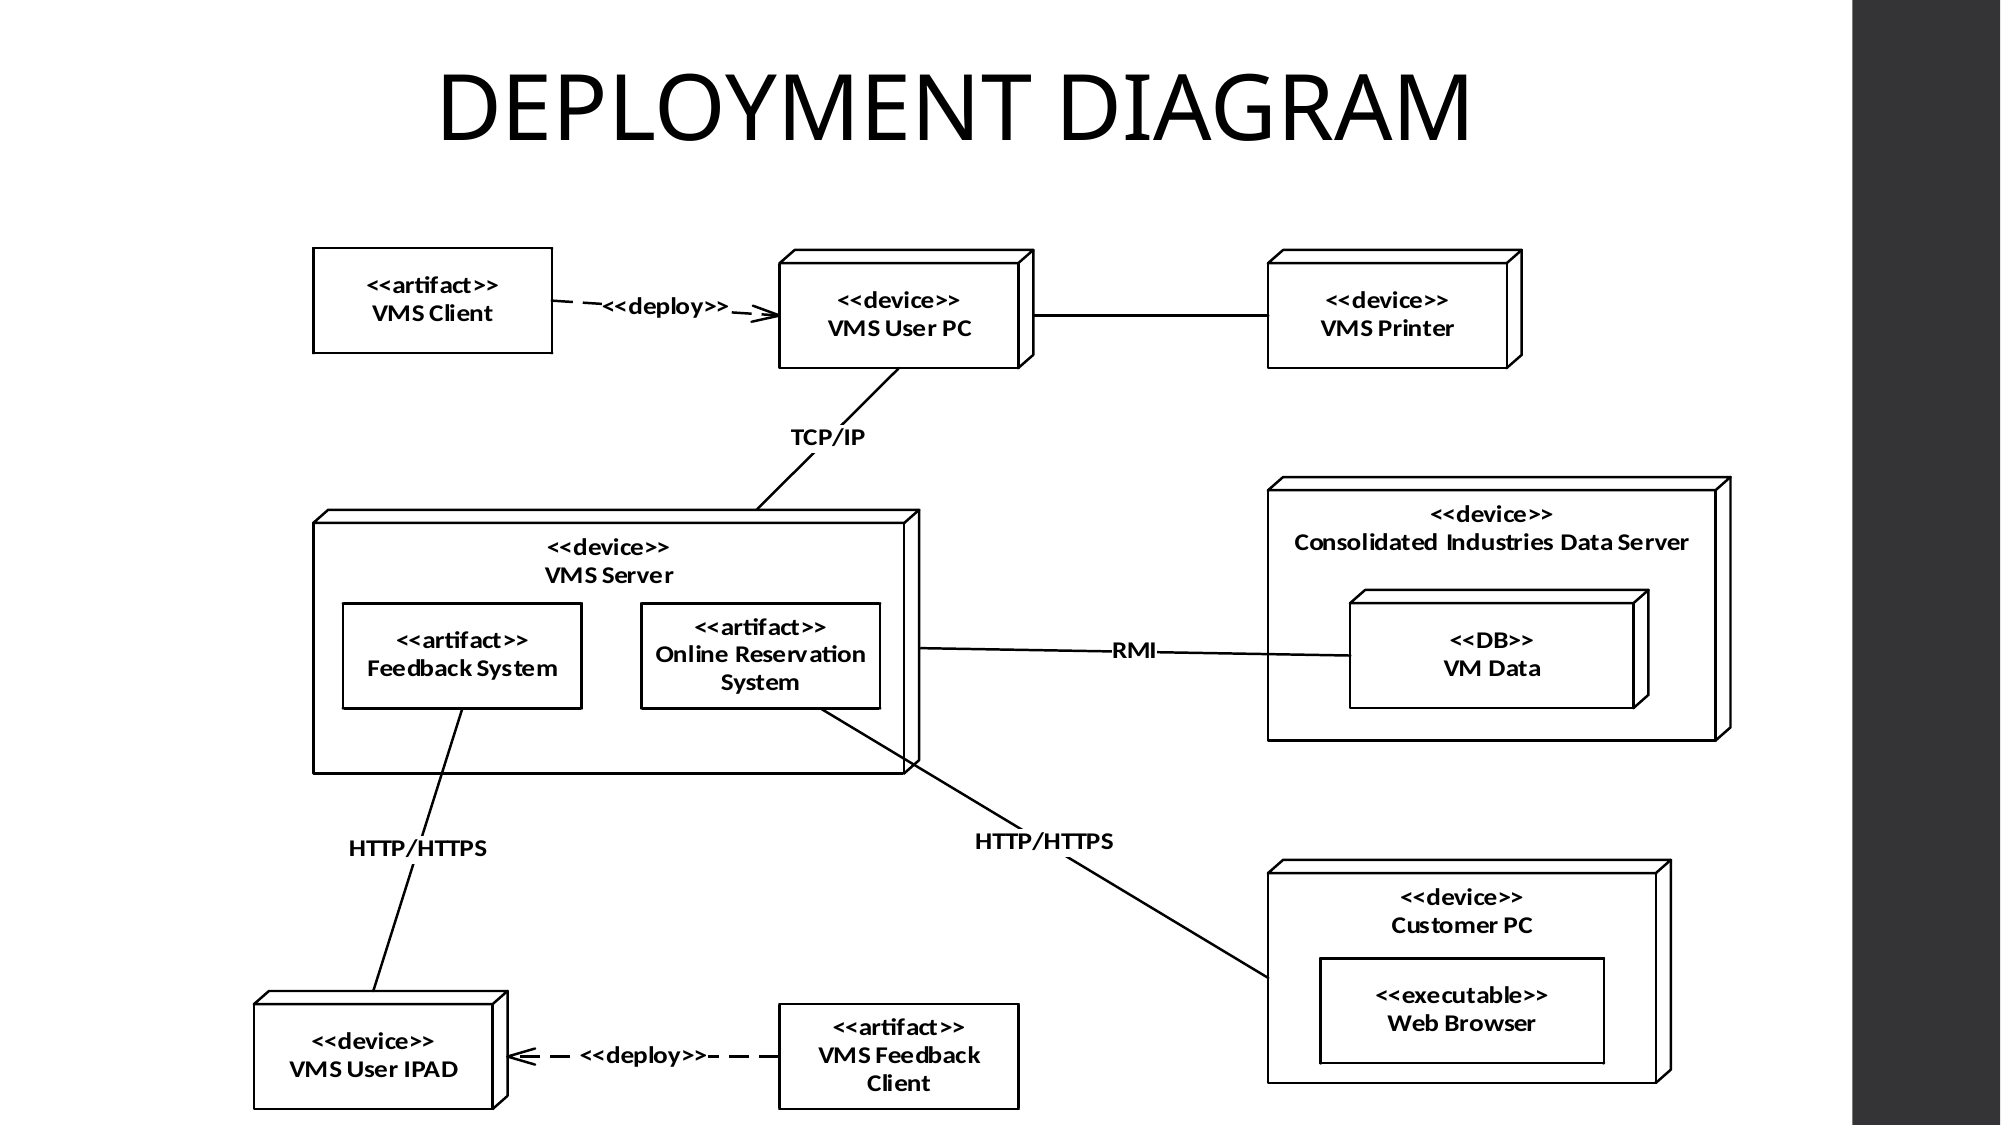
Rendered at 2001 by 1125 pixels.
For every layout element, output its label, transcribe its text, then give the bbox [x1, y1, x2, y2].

picture [248, 243, 1734, 1110]
text_box Deployment diagram [160, 48, 1751, 176]
